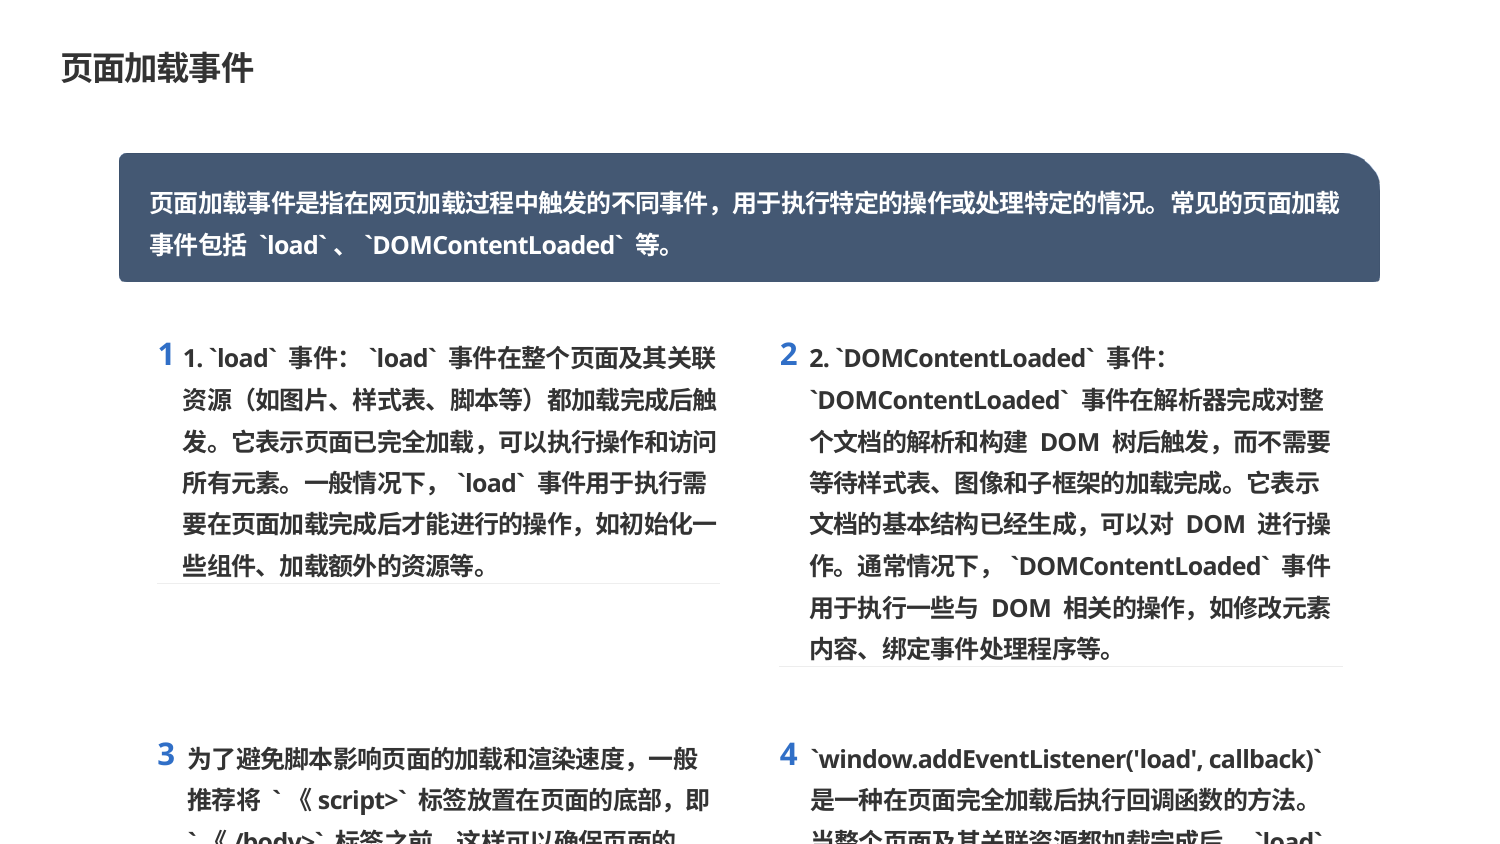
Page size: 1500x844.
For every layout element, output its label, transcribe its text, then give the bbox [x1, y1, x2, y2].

picture [157, 726, 720, 844]
picture [157, 326, 720, 682]
text_box 页面加载事件 [60, 37, 1440, 87]
picture [119, 153, 1380, 282]
picture [779, 726, 1343, 844]
picture [779, 326, 1343, 682]
